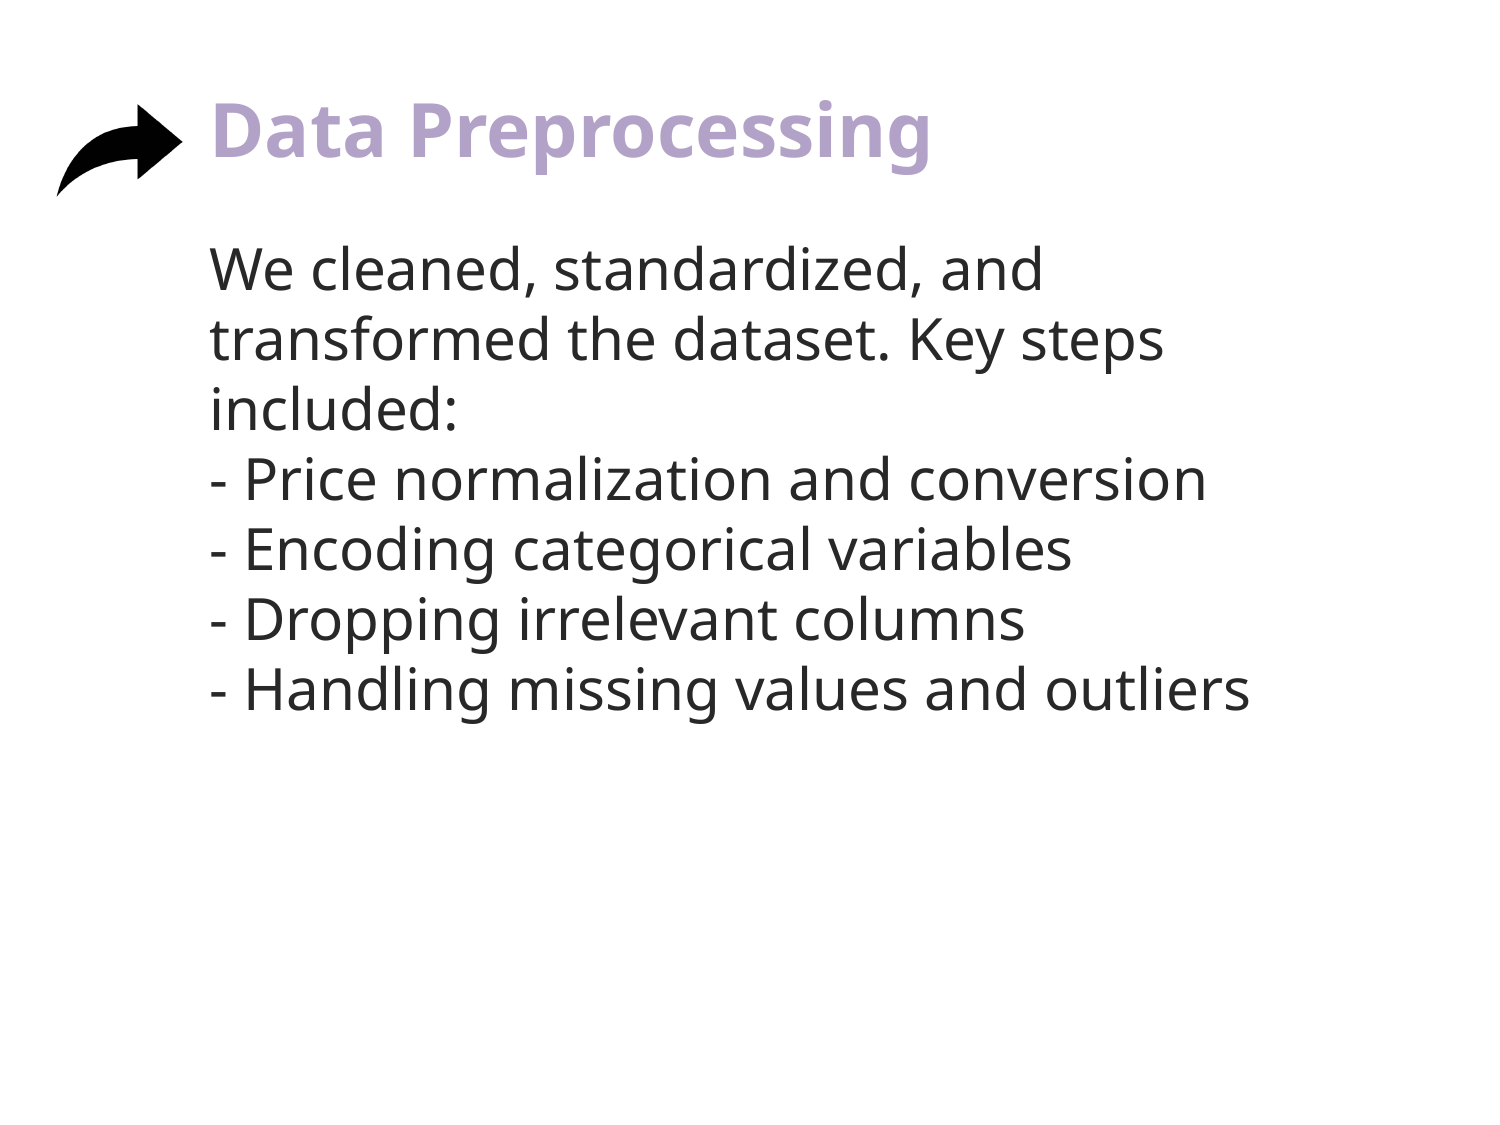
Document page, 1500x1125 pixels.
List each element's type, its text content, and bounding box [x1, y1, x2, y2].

text_box Data Preprocessing [195, 74, 1141, 180]
picture [44, 74, 195, 226]
text_box We cleaned, standardized, and transformed the dataset. Key steps included: - Price normalization and conversion - Encoding categorical variables - Dropping irrelevant columns - Handling missing values and outliers [194, 224, 1395, 730]
